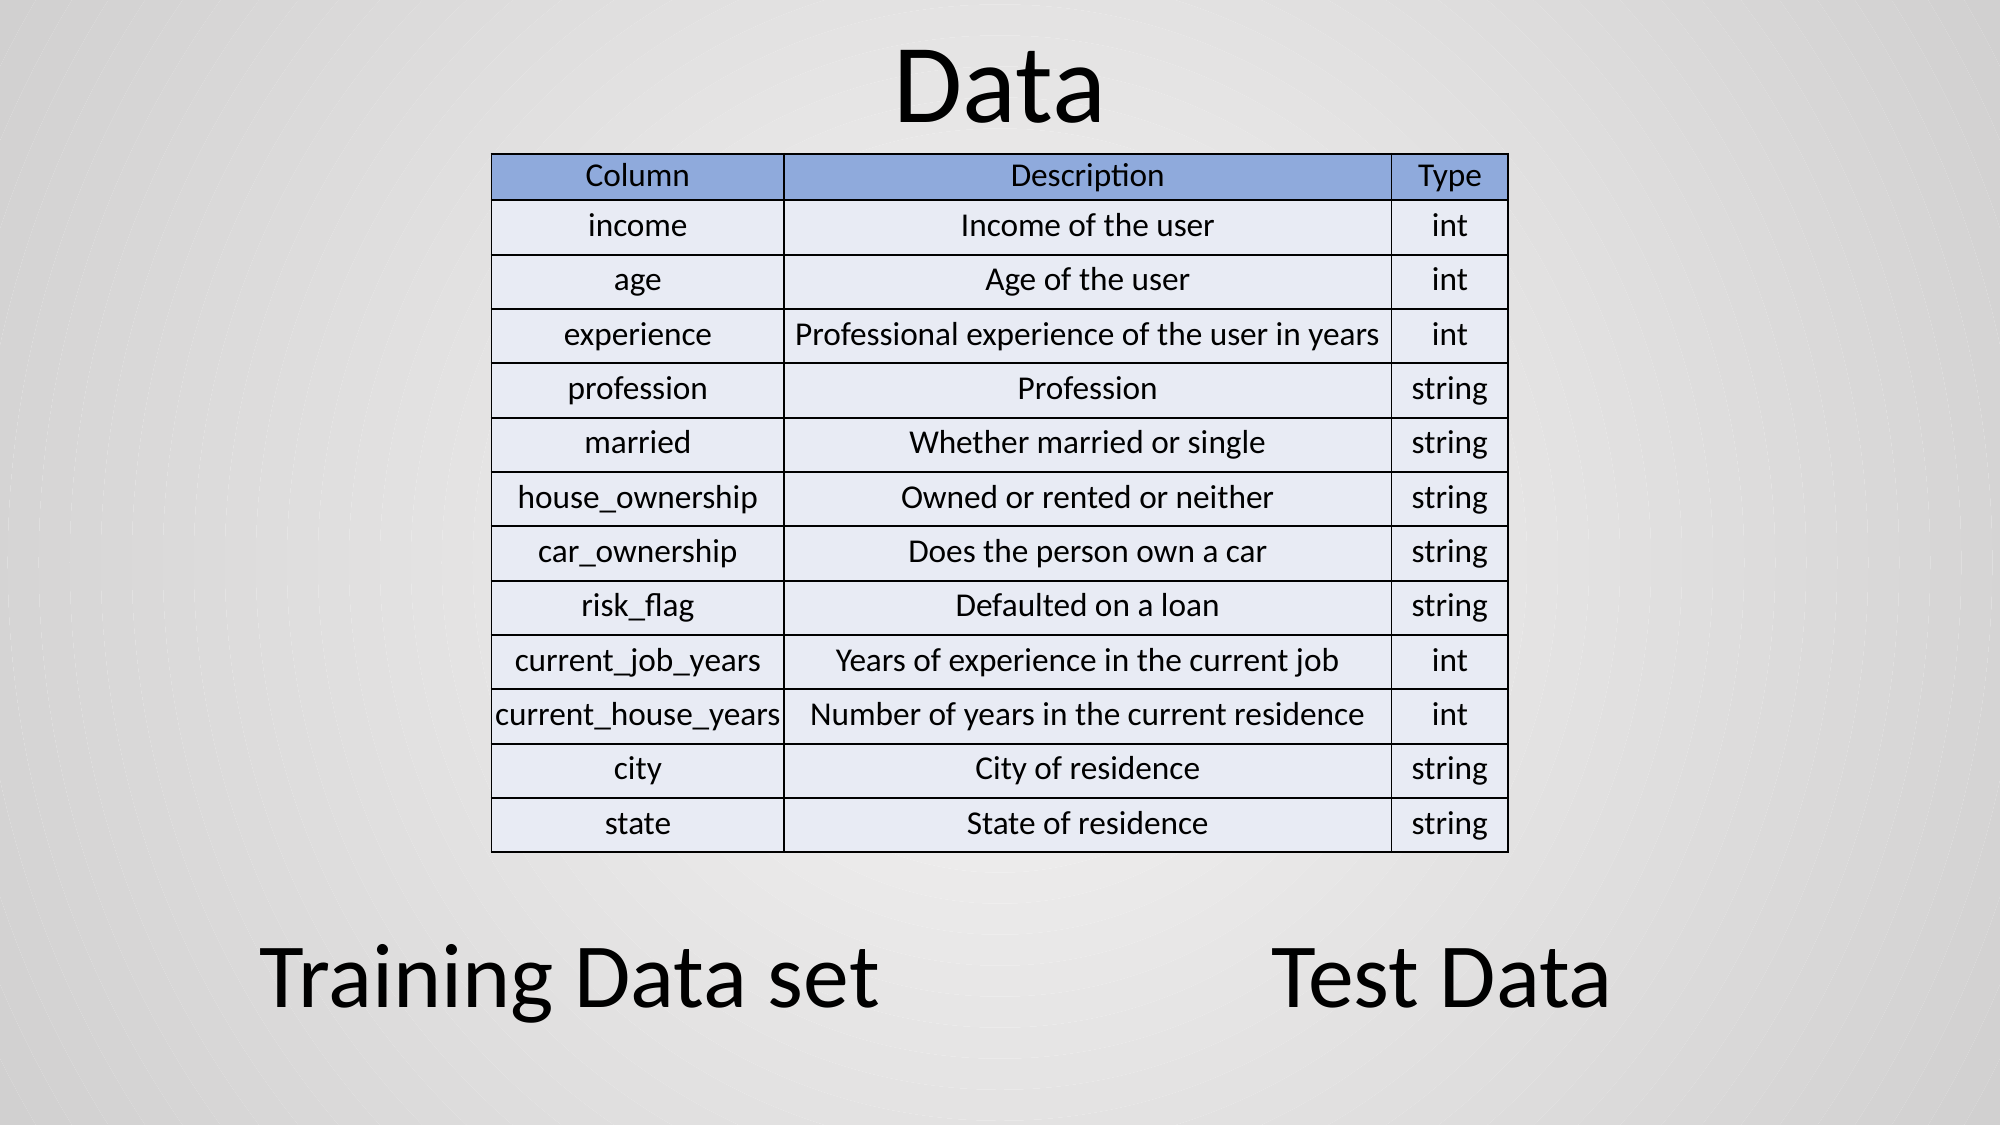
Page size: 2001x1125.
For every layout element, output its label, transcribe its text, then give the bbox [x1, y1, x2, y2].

table_cell State of residence [785, 799, 1391, 851]
table_cell current_house_years [492, 690, 783, 743]
table_cell car_ownership [492, 527, 783, 580]
text_box Training Data set [244, 908, 896, 1033]
table_cell Age of the user [785, 256, 1391, 308]
table_cell int [1392, 310, 1507, 362]
table_cell string [1392, 473, 1507, 525]
text_box Data [878, 2, 1122, 153]
table_cell profession [492, 364, 783, 417]
table_cell Whether married or single [785, 419, 1391, 471]
table_cell Defaulted on a loan [785, 582, 1391, 634]
table_cell string [1392, 364, 1507, 417]
table_cell state [492, 799, 783, 851]
table_cell house_ownership [492, 473, 783, 525]
table_cell Profession [785, 364, 1391, 417]
table_cell City of residence [785, 745, 1391, 797]
table_cell current_job_years [492, 636, 783, 688]
table_cell income [492, 201, 783, 254]
text_box Test Data [1256, 908, 1629, 1033]
table_cell string [1392, 527, 1507, 580]
table_cell string [1392, 745, 1507, 797]
table_cell int [1392, 690, 1507, 743]
table_cell Does the person own a car [785, 527, 1391, 580]
table_cell string [1392, 799, 1507, 851]
table_cell married [492, 419, 783, 471]
table_header Type [1392, 155, 1507, 199]
table_cell Number of years in the current residence [785, 690, 1391, 743]
table_cell Years of experience in the current job [785, 636, 1391, 688]
table_cell city [492, 745, 783, 797]
table_cell experience [492, 310, 783, 362]
table_cell Income of the user [785, 201, 1391, 254]
table_cell risk_flag [492, 582, 783, 634]
table_cell int [1392, 636, 1507, 688]
table_cell age [492, 256, 783, 308]
table_header Description [785, 155, 1391, 199]
table_header Column [492, 155, 783, 199]
table_cell string [1392, 419, 1507, 471]
table_cell Owned or rented or neither [785, 473, 1391, 525]
table_cell int [1392, 256, 1507, 308]
table_cell int [1392, 201, 1507, 254]
table_cell string [1392, 582, 1507, 634]
table_cell Professional experience of the user in years [785, 310, 1391, 362]
